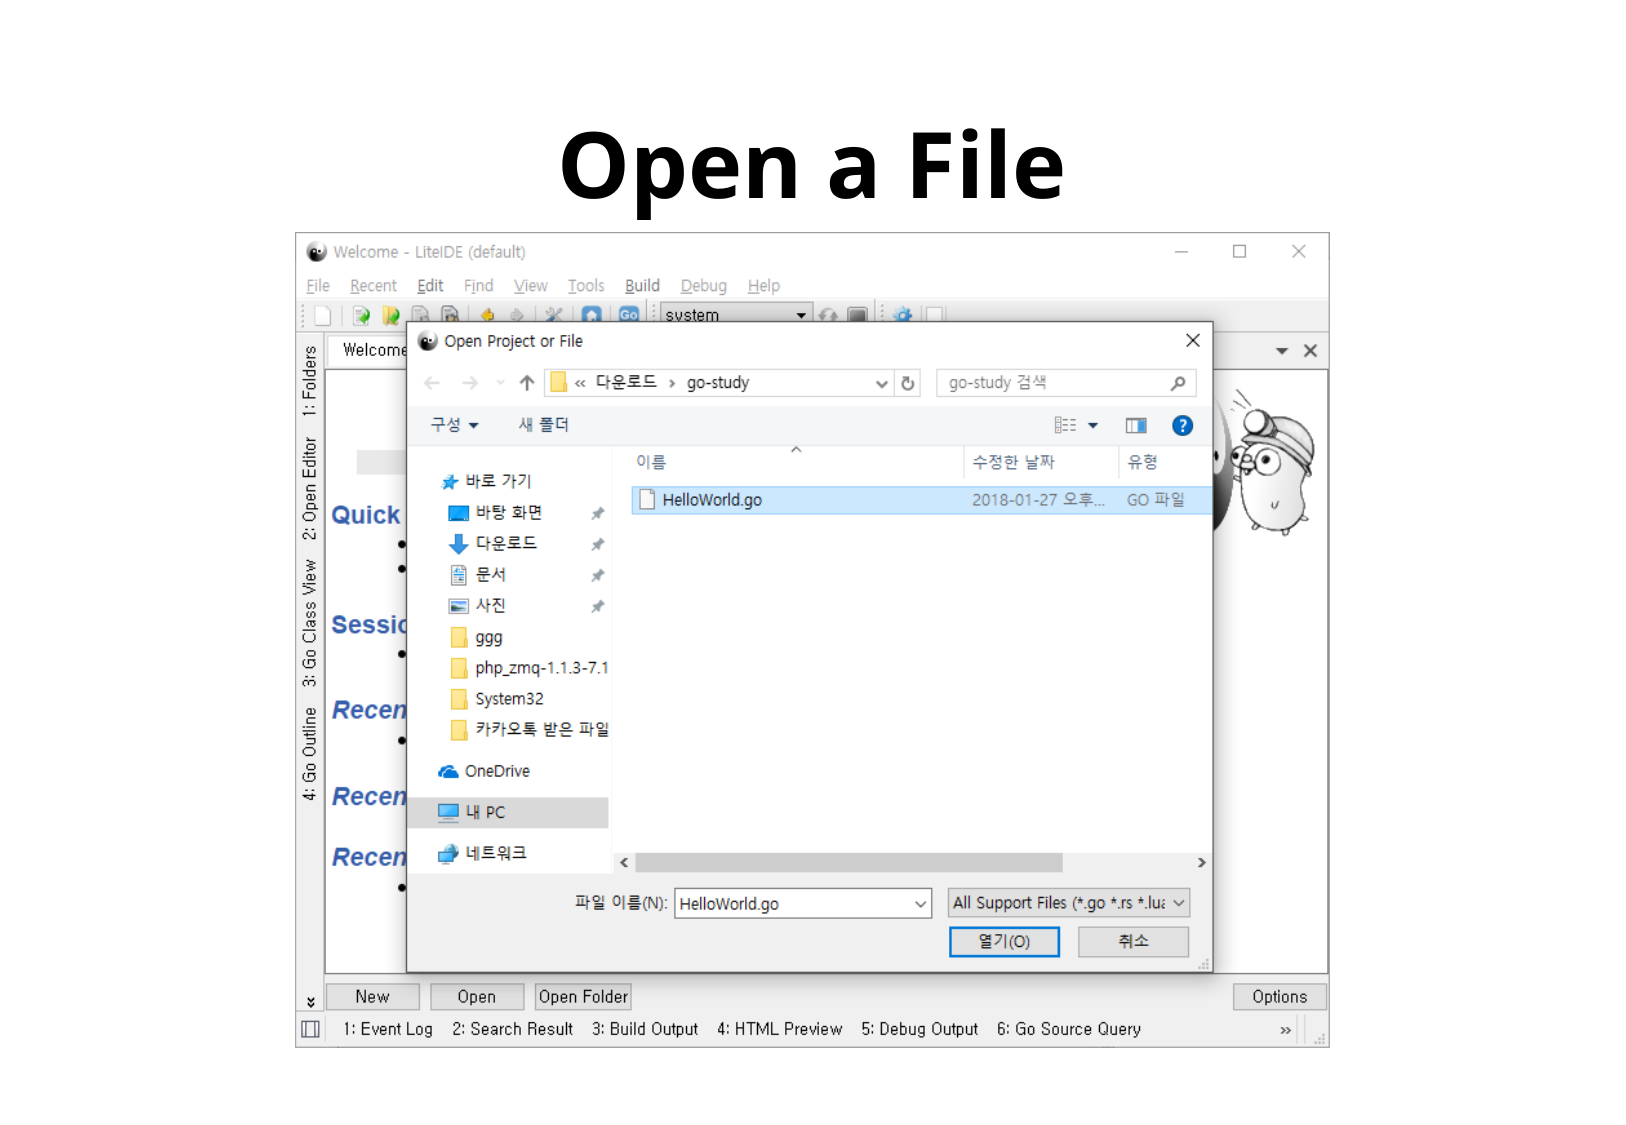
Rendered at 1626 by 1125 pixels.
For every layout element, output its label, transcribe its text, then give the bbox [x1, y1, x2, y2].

title Open a File [111, 59, 1514, 278]
picture [295, 232, 1330, 1048]
